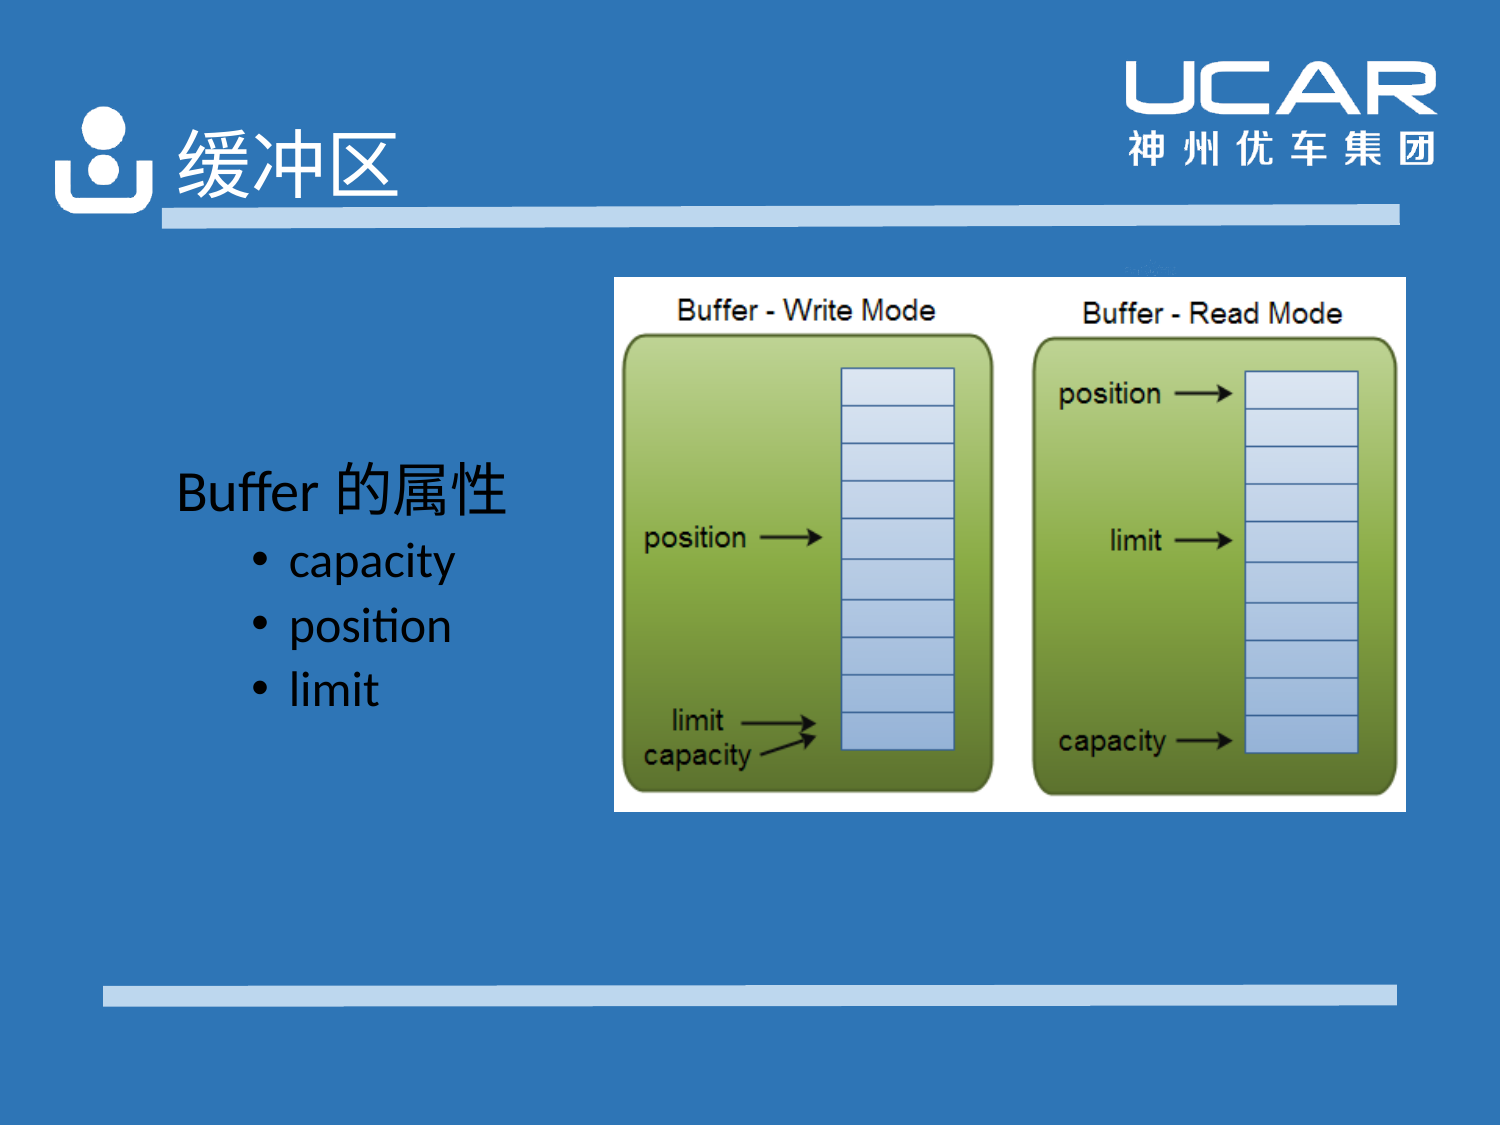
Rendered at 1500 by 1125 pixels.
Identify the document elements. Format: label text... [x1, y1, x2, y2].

picture [44, 101, 161, 219]
title 缓冲区 [161, 59, 1123, 278]
picture [614, 0, 1456, 812]
list Buffer的属性 capacity position limit [161, 363, 1360, 879]
